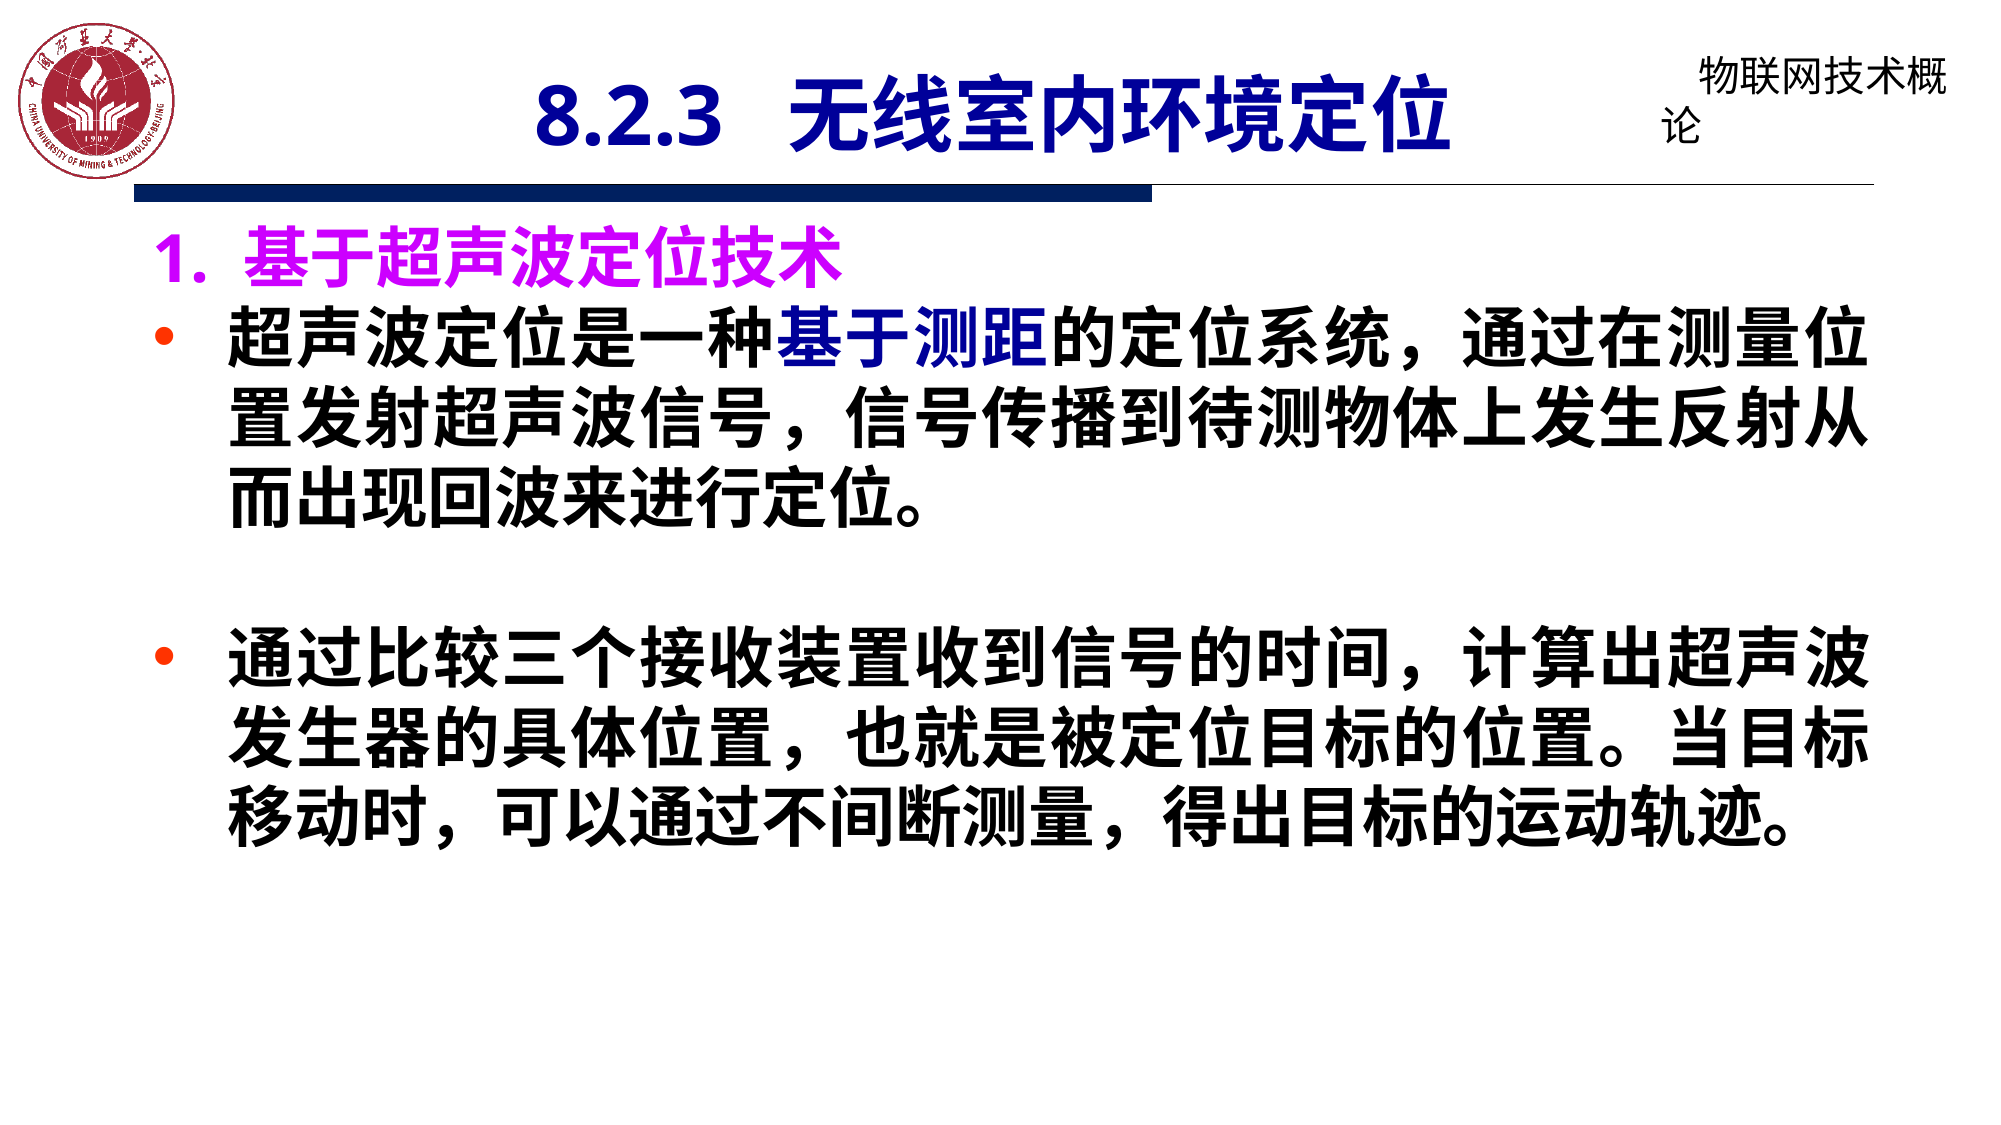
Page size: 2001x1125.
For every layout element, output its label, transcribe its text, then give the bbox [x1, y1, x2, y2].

title 8.2.3 无线室内环境定位 [279, 54, 1709, 161]
text_box 1. 基于超声波定位技术 超声波定位是一种基于测距的定位系统，通过在测量位置发射超声波信号，信号传播到待测物体上发生反射从而出现回波来进行定位。 通过比较三个接收装置收到信号的时间，计算出超声波发生器的具体位置，也就是被定位目标的位置。当目标移动时，可以通过不间断测量，得出目标的运动轨迹。 [137, 208, 1886, 1023]
picture [0, 0, 197, 197]
text_box [596, 243, 628, 305]
